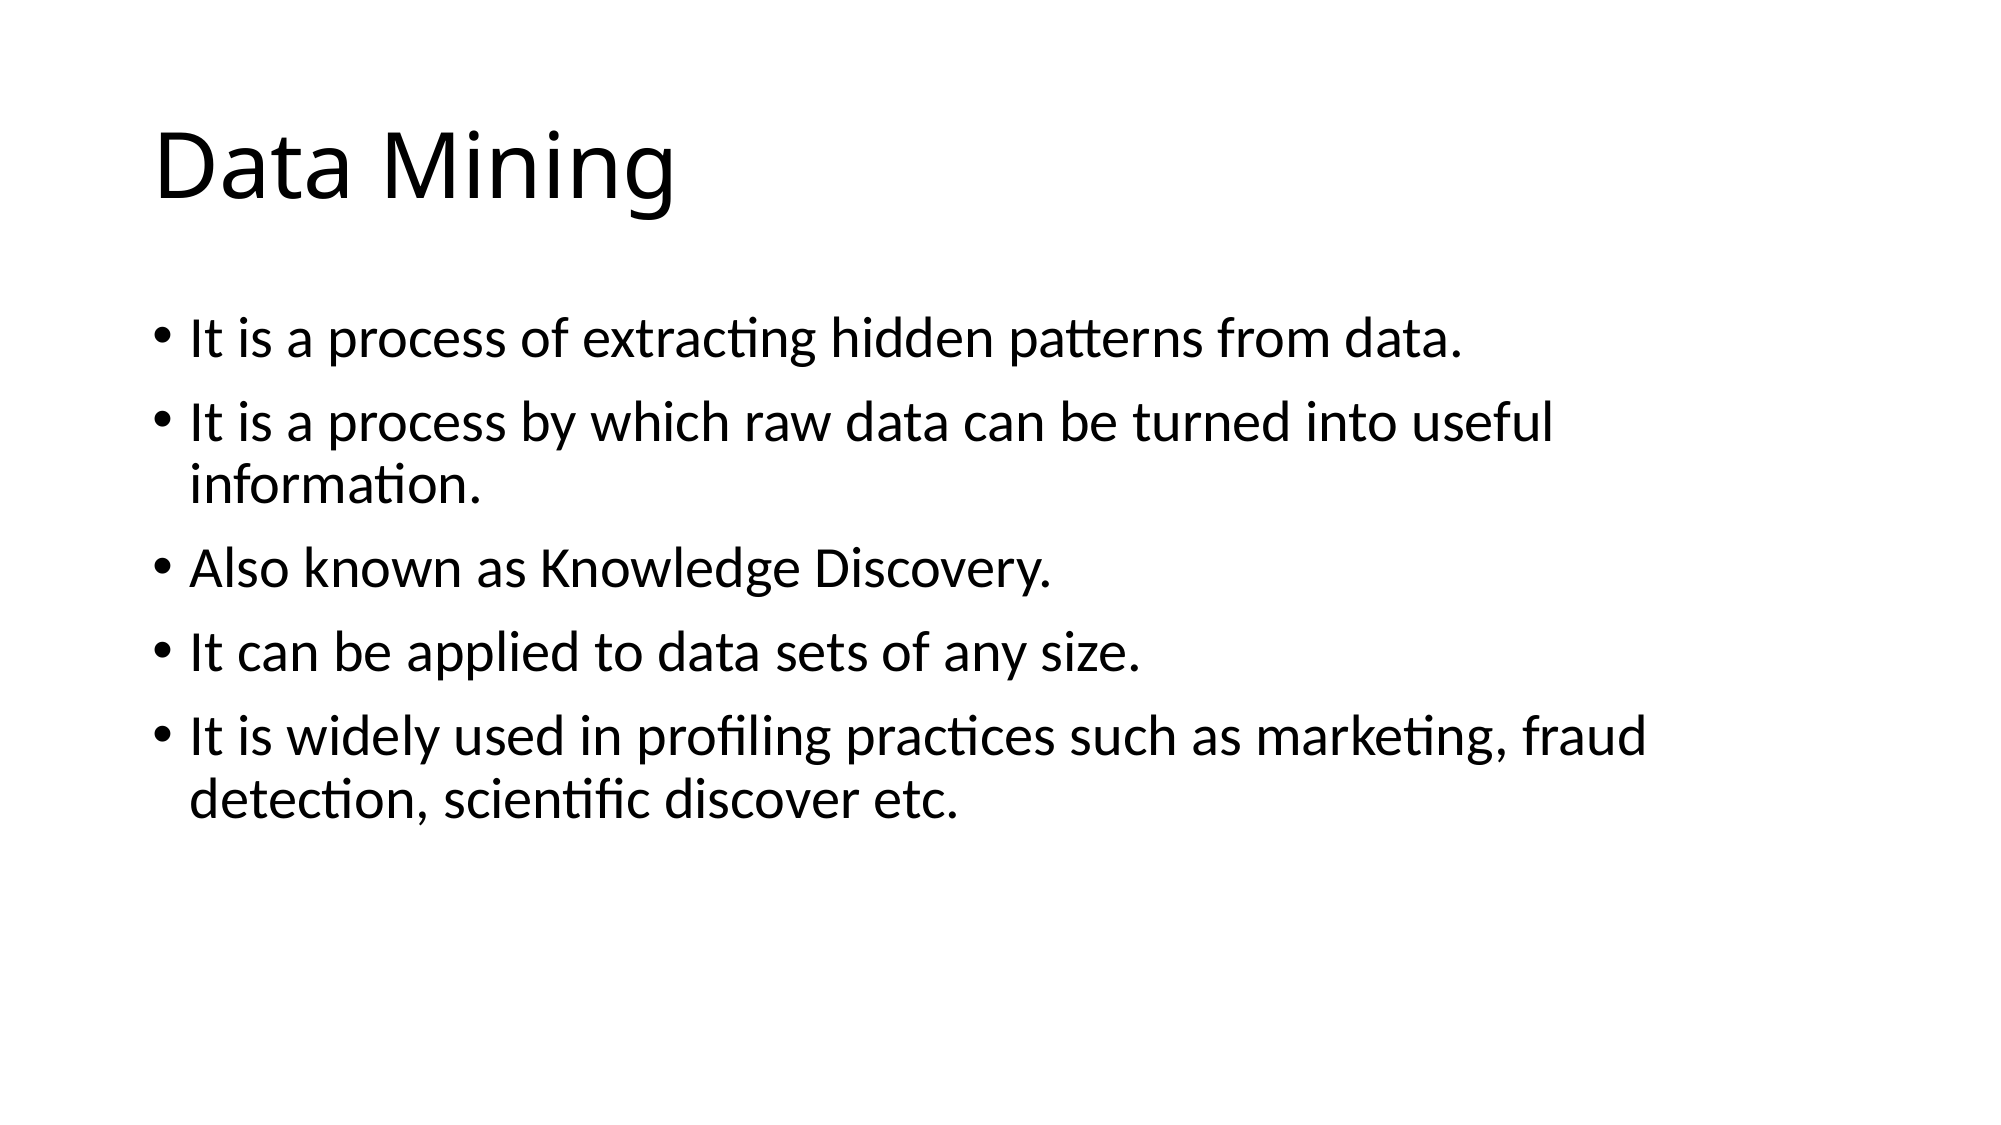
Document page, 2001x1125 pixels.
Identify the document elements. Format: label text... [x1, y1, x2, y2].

list It is a process of extracting hidden patterns from data. It is a process by which raw data can be turned into useful information. Also known as Knowledge Discovery. It can be applied to data sets of any size. It is widely used in profiling practices such as marketing, fraud detection, scientific discover etc. [137, 299, 1863, 1014]
title Data Mining [137, 59, 1863, 278]
